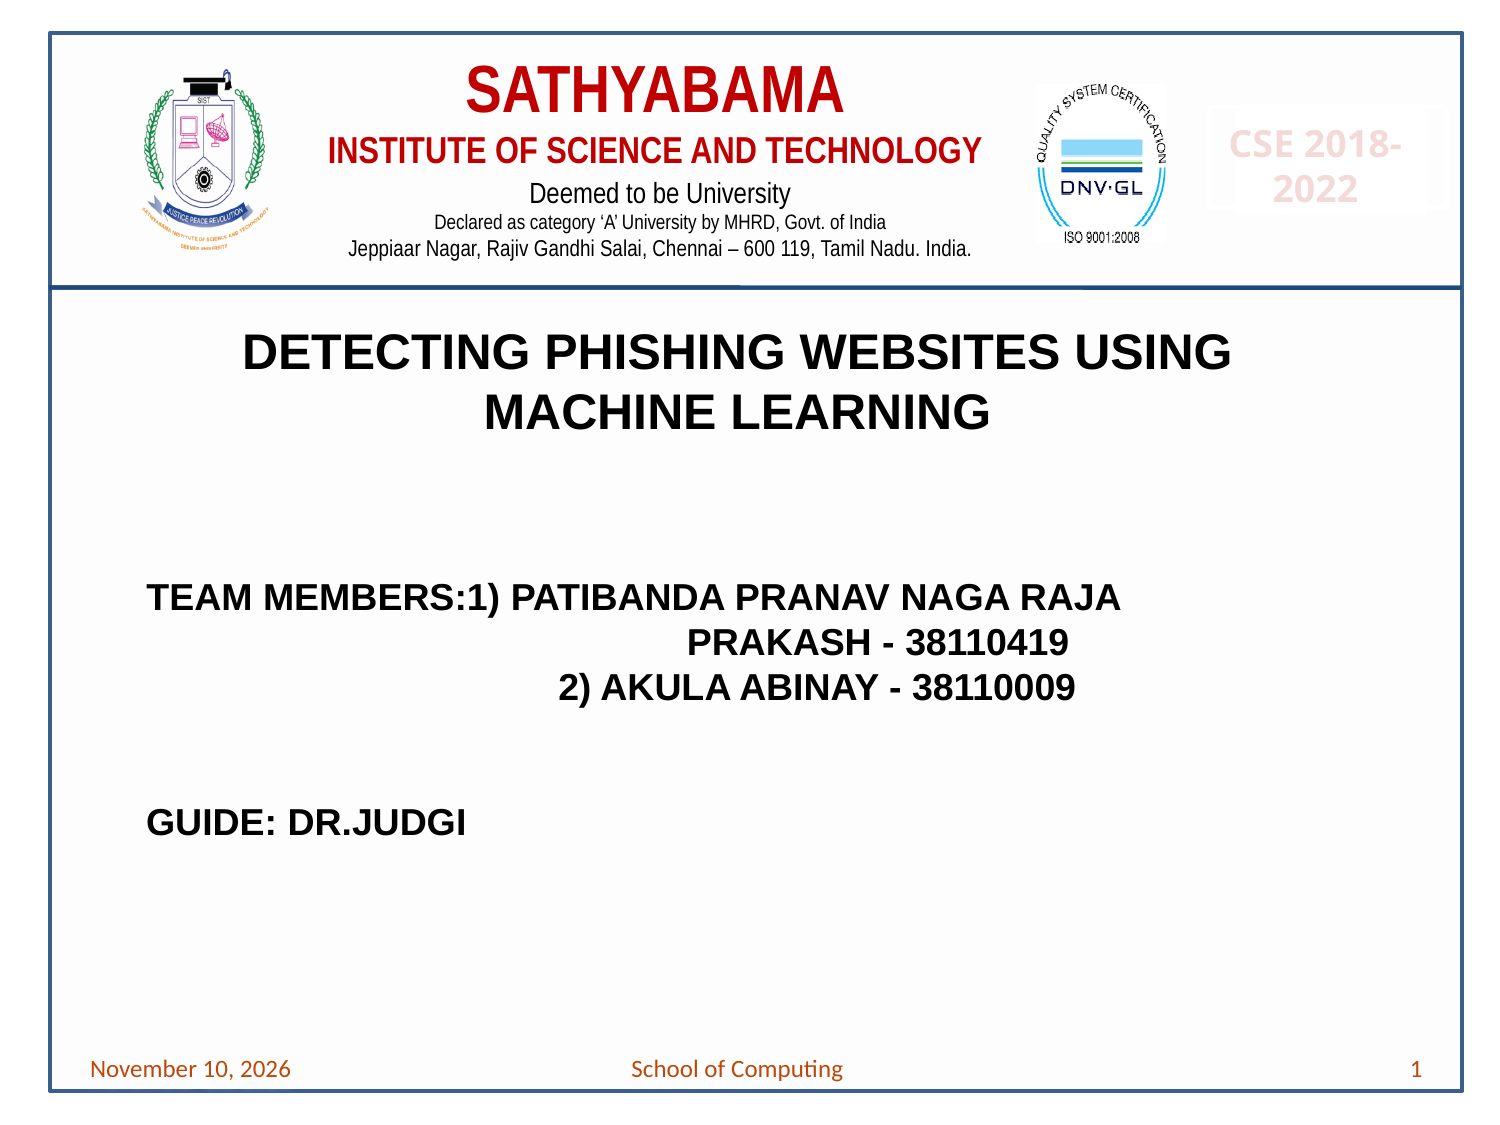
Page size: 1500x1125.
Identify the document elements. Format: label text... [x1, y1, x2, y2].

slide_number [75, 1037, 425, 1098]
picture [1037, 84, 1166, 243]
picture [142, 69, 268, 250]
text_box CSE 2018-2022 [1199, 112, 1431, 218]
slide_number 1 [1087, 1037, 1438, 1098]
footer School of Computing [500, 1054, 975, 1098]
subtitle TEAM MEMBERS:1) PATIBANDA PRANAV NAGA RAJA PRAKASH - 38110419 2) AKULA ABINAY - 38110009 GUIDE: DR.JUDGI [131, 565, 1325, 1054]
title DETECTING PHISHING WEBSITES USING MACHINE LEARNING [112, 312, 1363, 488]
